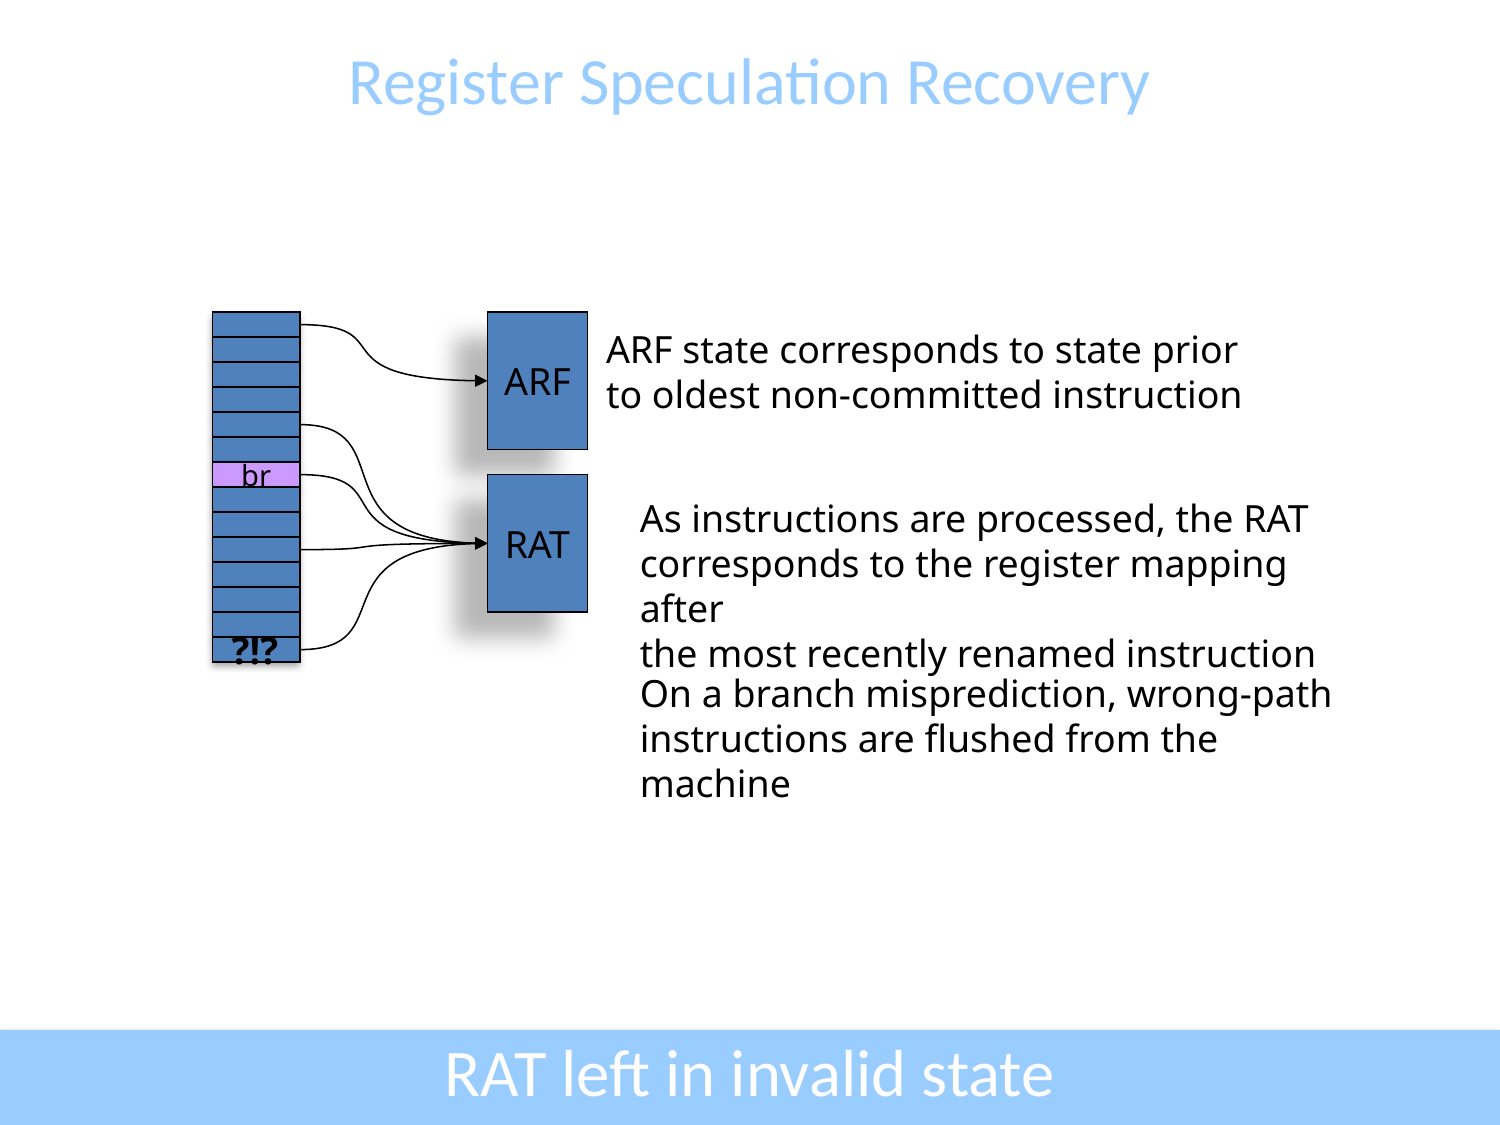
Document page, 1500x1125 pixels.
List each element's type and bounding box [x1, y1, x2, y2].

text_box [591, 318, 1258, 424]
text_box [624, 487, 1350, 813]
title [0, 30, 1500, 126]
text_box [0, 1023, 1500, 1117]
text_box [212, 312, 588, 680]
